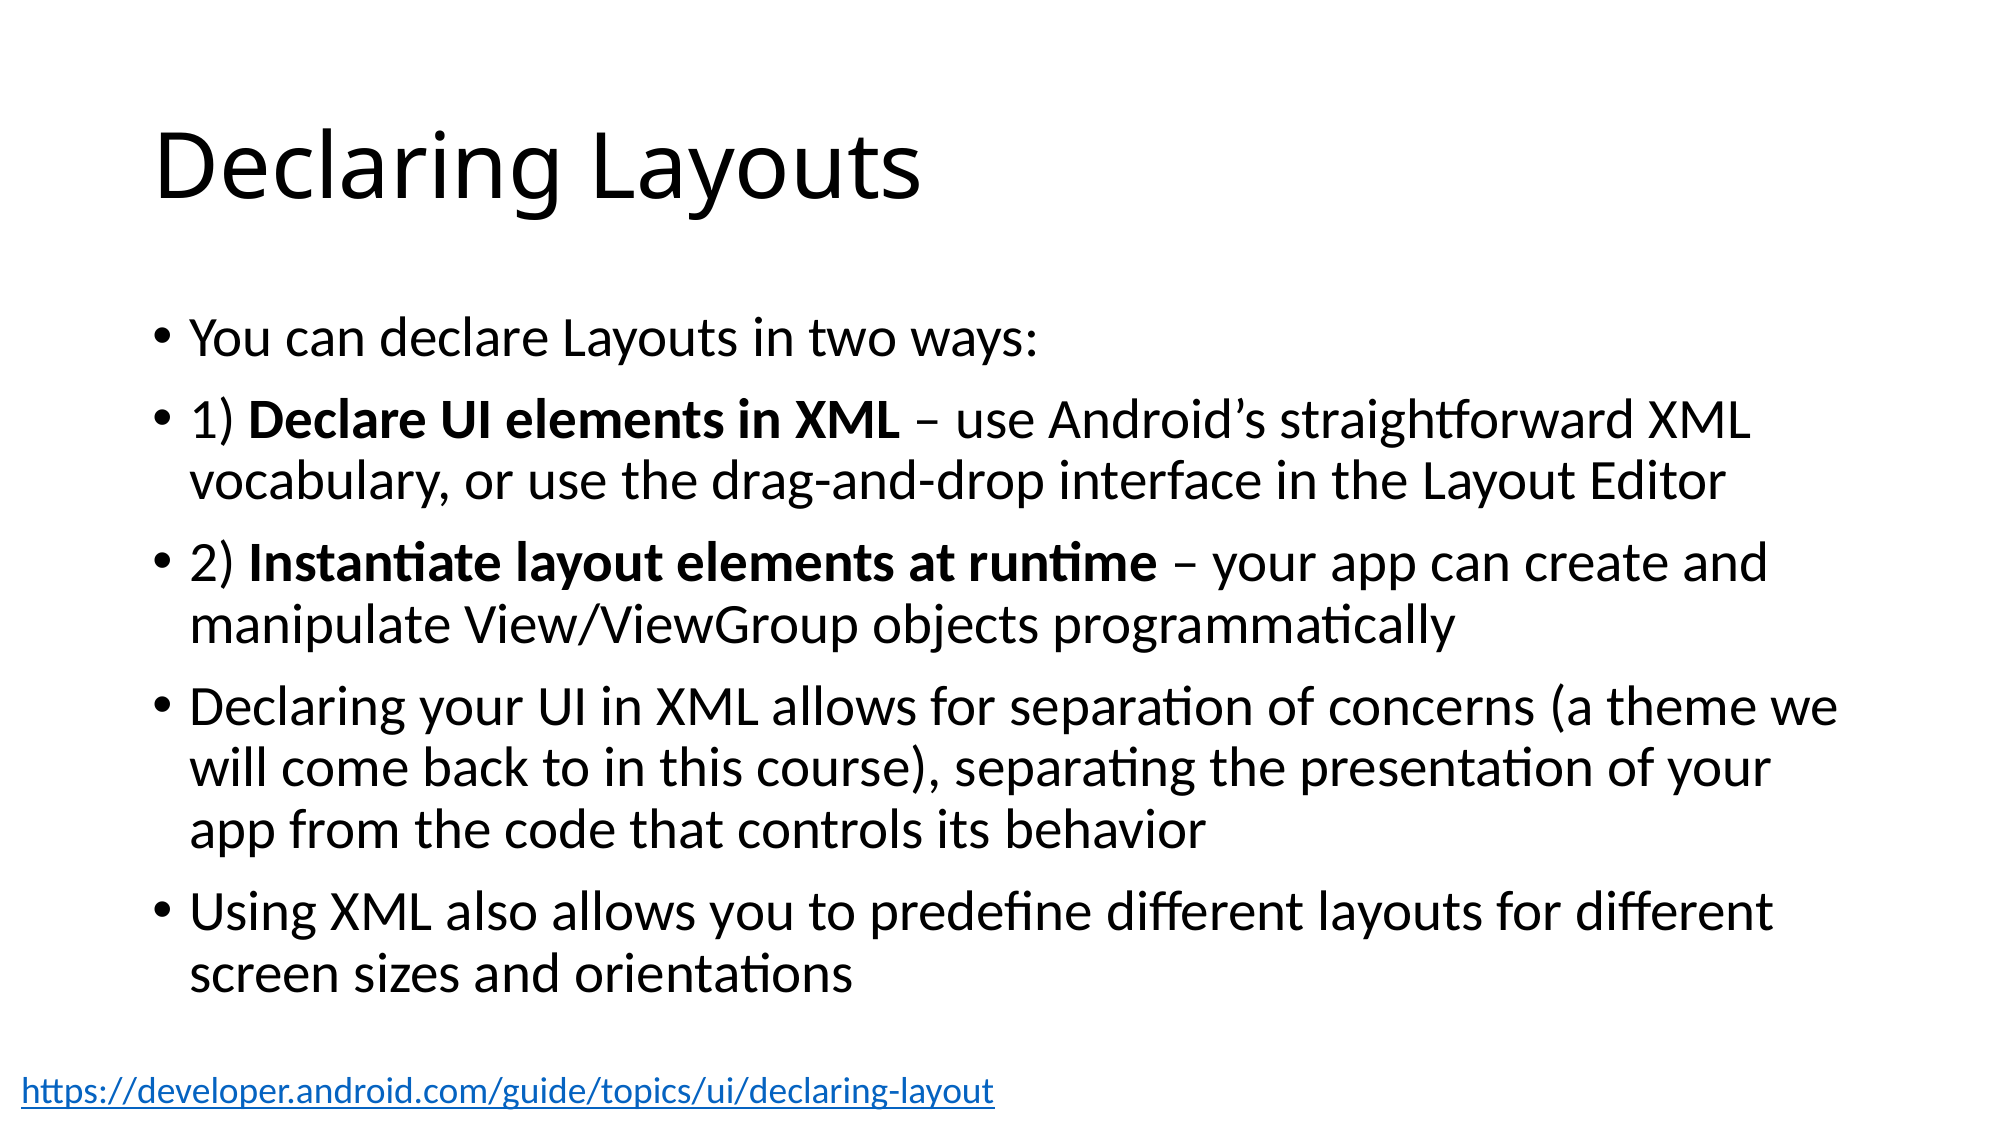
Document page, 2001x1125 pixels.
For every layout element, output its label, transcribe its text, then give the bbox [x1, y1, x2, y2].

title Declaring Layouts [137, 59, 1863, 278]
list You can declare Layouts in two ways: 1) Declare UI elements in XML – use Android’s straightforward XML vocabulary, or use the drag-and-drop interface in the Layout Editor 2) Instantiate layout elements at runtime – your app can create and manipulate View/ViewGroup objects programmatically Declaring your UI in XML allows for separation of concerns (a theme we will come back to in this course), separating the presentation of your app from the code that controls its behavior Using XML also allows you to predefine different layouts for different screen sizes and orientations [137, 299, 1863, 1014]
text_box https://developer.android.com/guide/topics/ui/declaring-layout [6, 1058, 1011, 1119]
